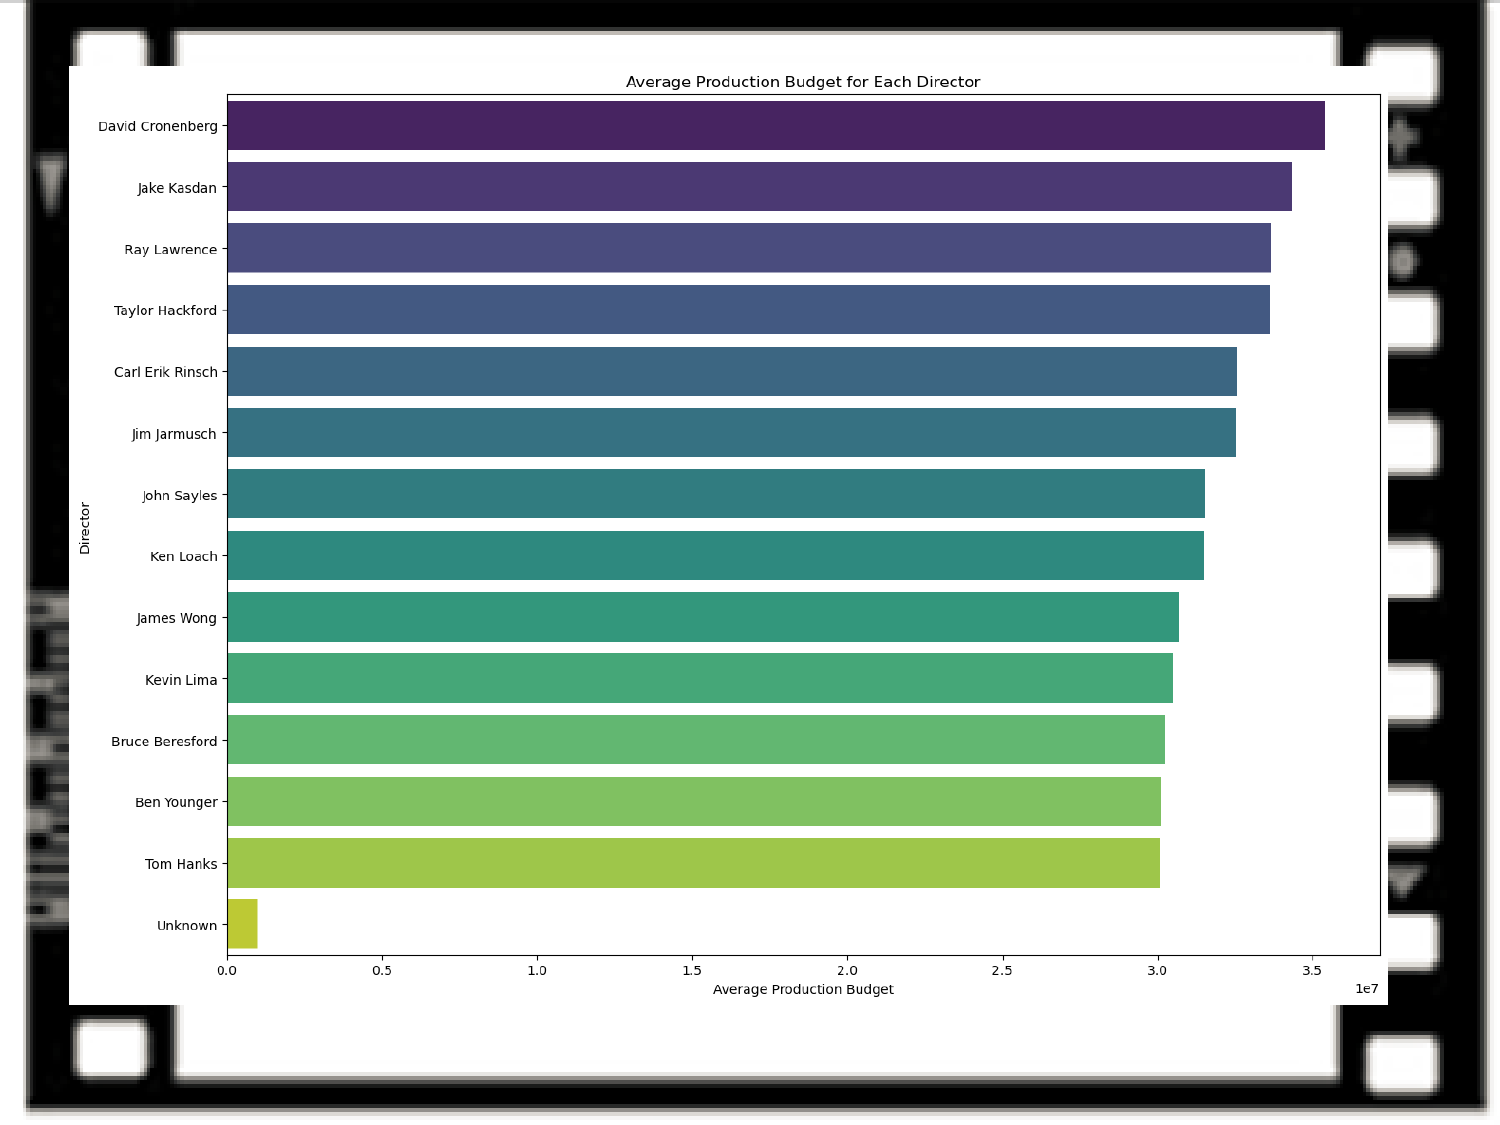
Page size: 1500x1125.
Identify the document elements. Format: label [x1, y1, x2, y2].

list [69, 65, 1389, 1006]
picture [0, 0, 1500, 1125]
